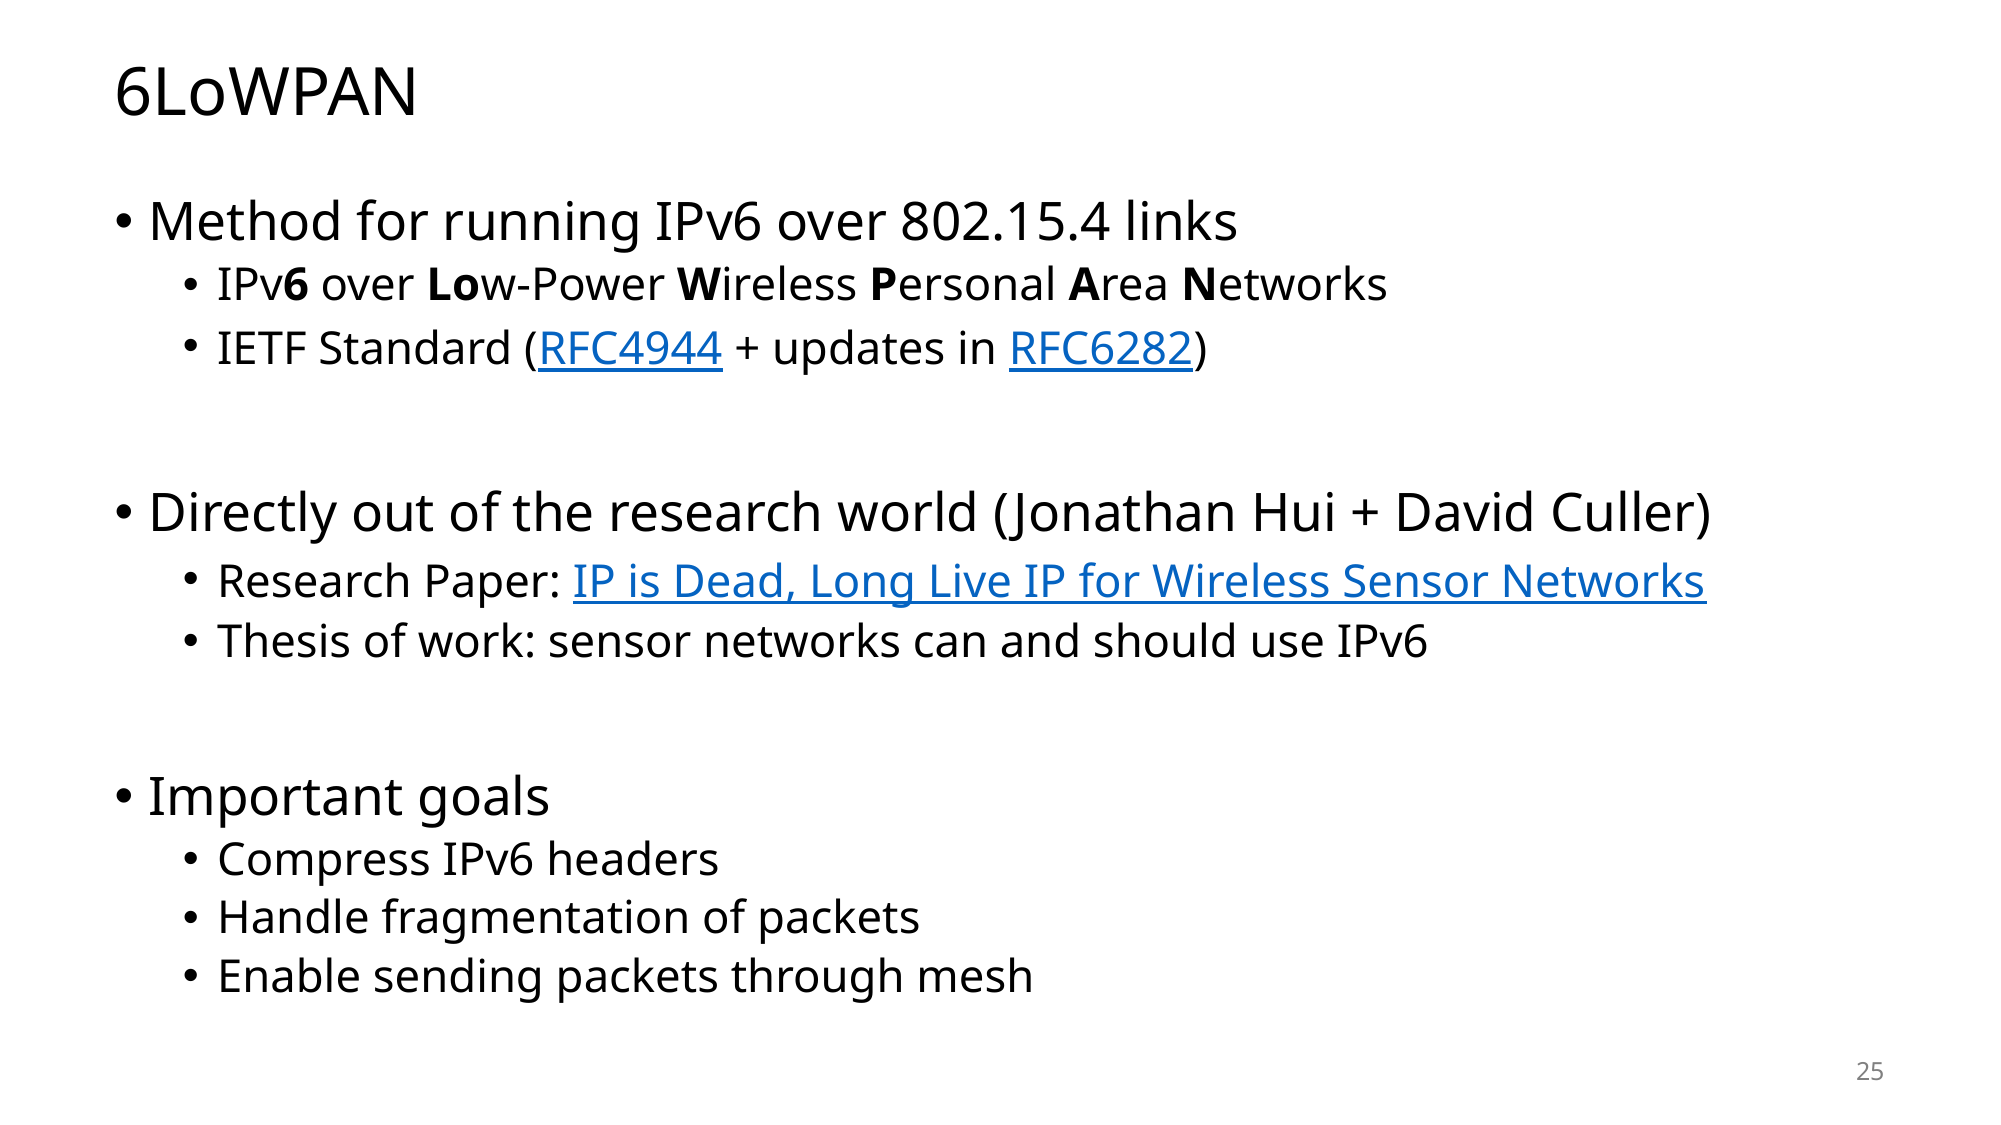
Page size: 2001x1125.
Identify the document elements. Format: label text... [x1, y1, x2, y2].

list Method for running IPv6 over 802.15.4 links IPv6 over Low-Power Wireless Personal Area Networks IETF Standard (RFC4944 + updates in RFC6282) Directly out of the research world (Jonathan Hui + David Culler) Research Paper: IP is Dead, Long Live IP for Wireless Sensor Networks Thesis of work: sensor networks can and should use IPv6 Important goals Compress IPv6 headers Handle fragmentation of packets Enable sending packets through mesh [99, 187, 1900, 1013]
title 6LoWPAN [99, 37, 1900, 150]
slide_number 25 [1749, 1042, 1900, 1103]
